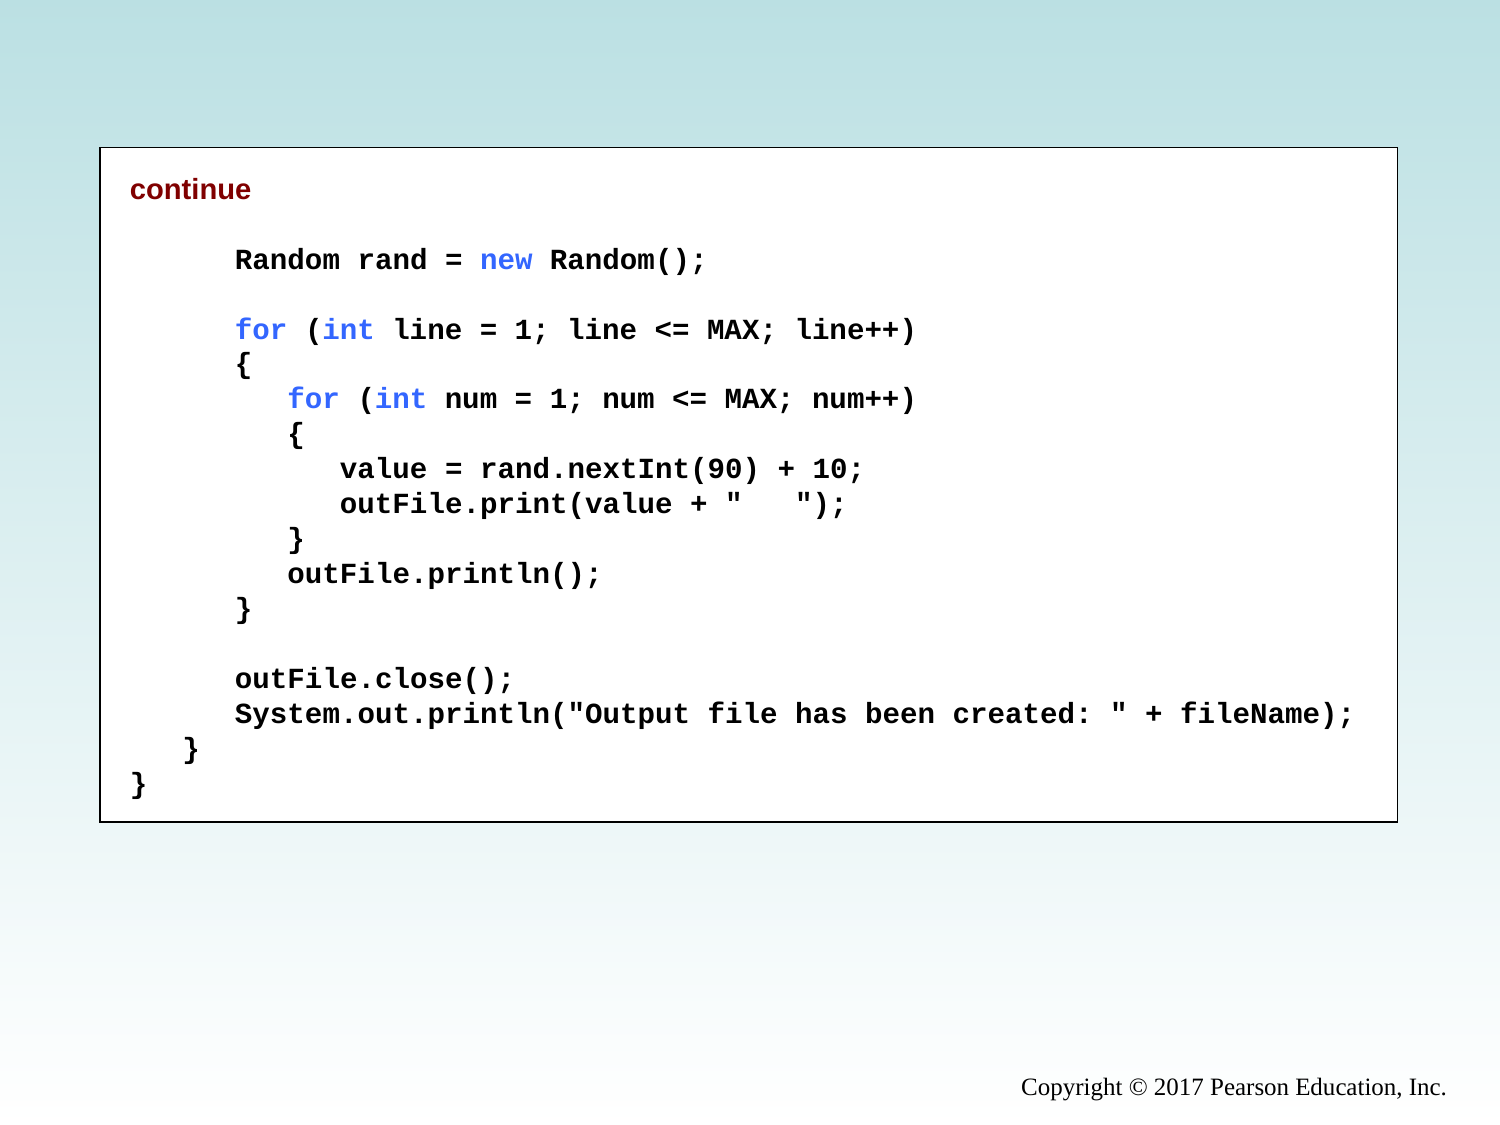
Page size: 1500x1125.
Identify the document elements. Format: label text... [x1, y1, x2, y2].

text_box continue Random rand = new Random(); for (int line = 1; line <= MAX; line++) { for (int num = 1; num <= MAX; num++) { value = rand.nextInt(90) + 10; outFile.print(value + " "); } outFile.println(); } outFile.close(); System.out.println("Output file has been created: " + fileName); } } [99, 147, 1398, 822]
footer Copyright © 2017 Pearson Education, Inc. [549, 1062, 1463, 1114]
